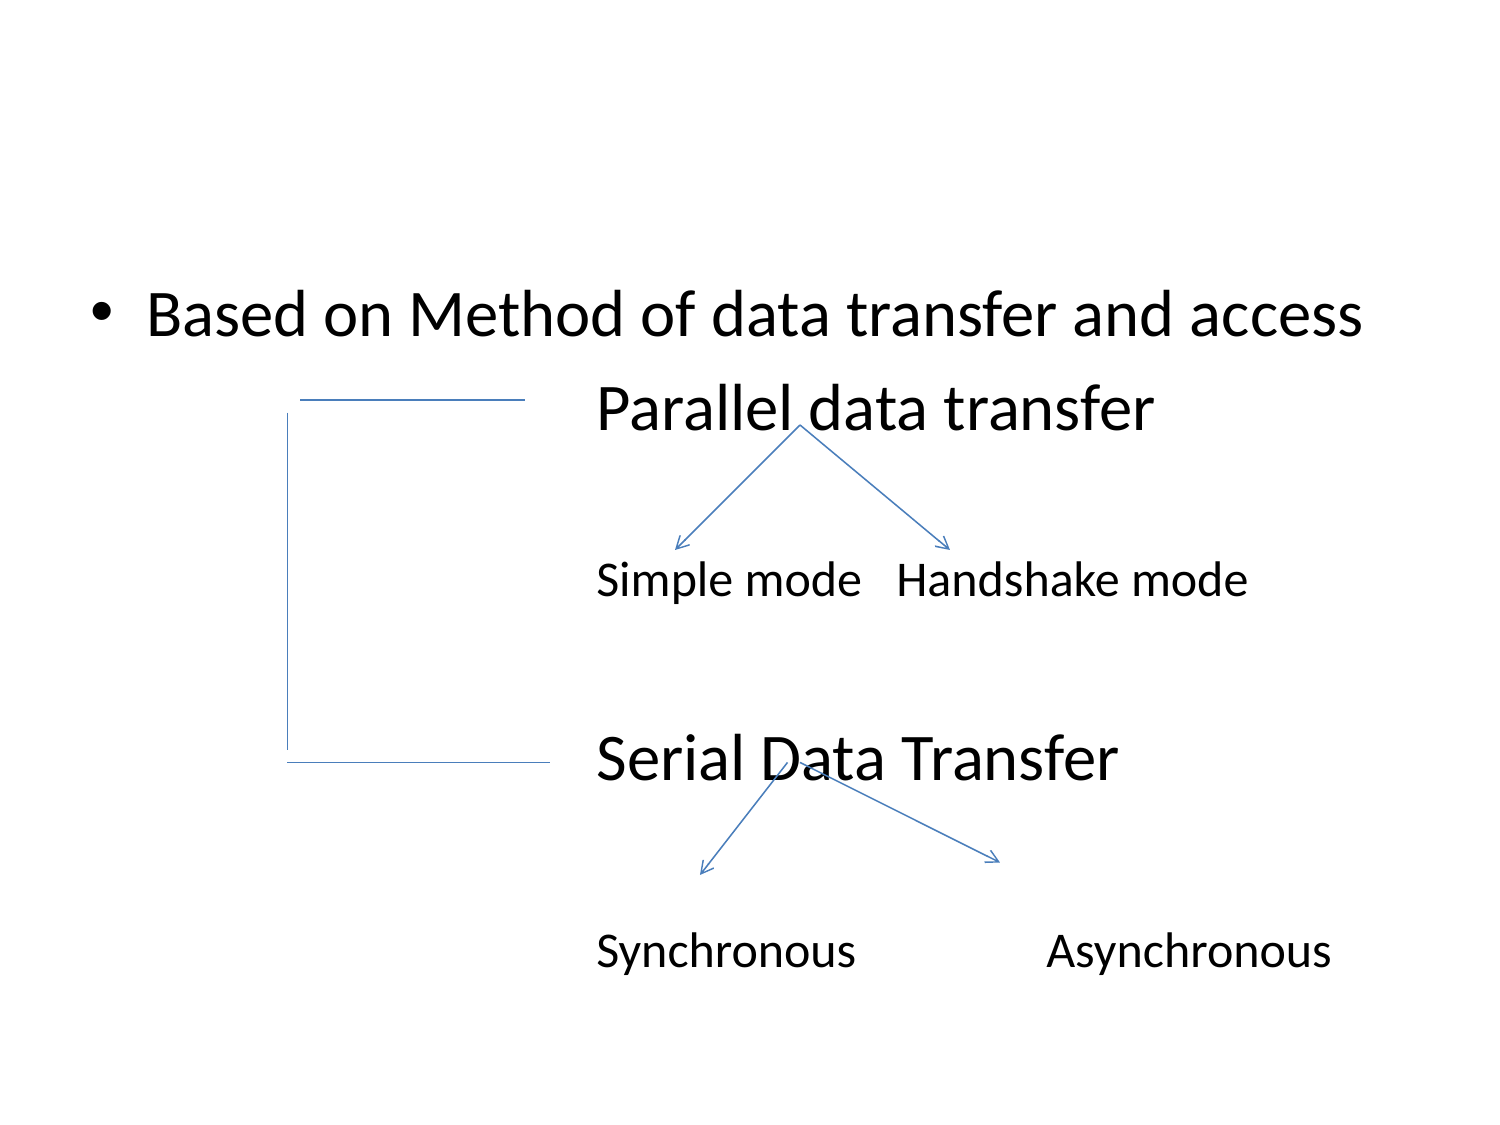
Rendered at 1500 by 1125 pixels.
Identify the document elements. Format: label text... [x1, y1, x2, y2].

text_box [699, 762, 788, 876]
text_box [799, 762, 1001, 863]
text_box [799, 424, 951, 551]
list Based on Method of data transfer and access Parallel data transfer Simple mode Handshake mode Serial Data Transfer Synchronous Asynchronous [75, 262, 1425, 1005]
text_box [674, 424, 798, 551]
